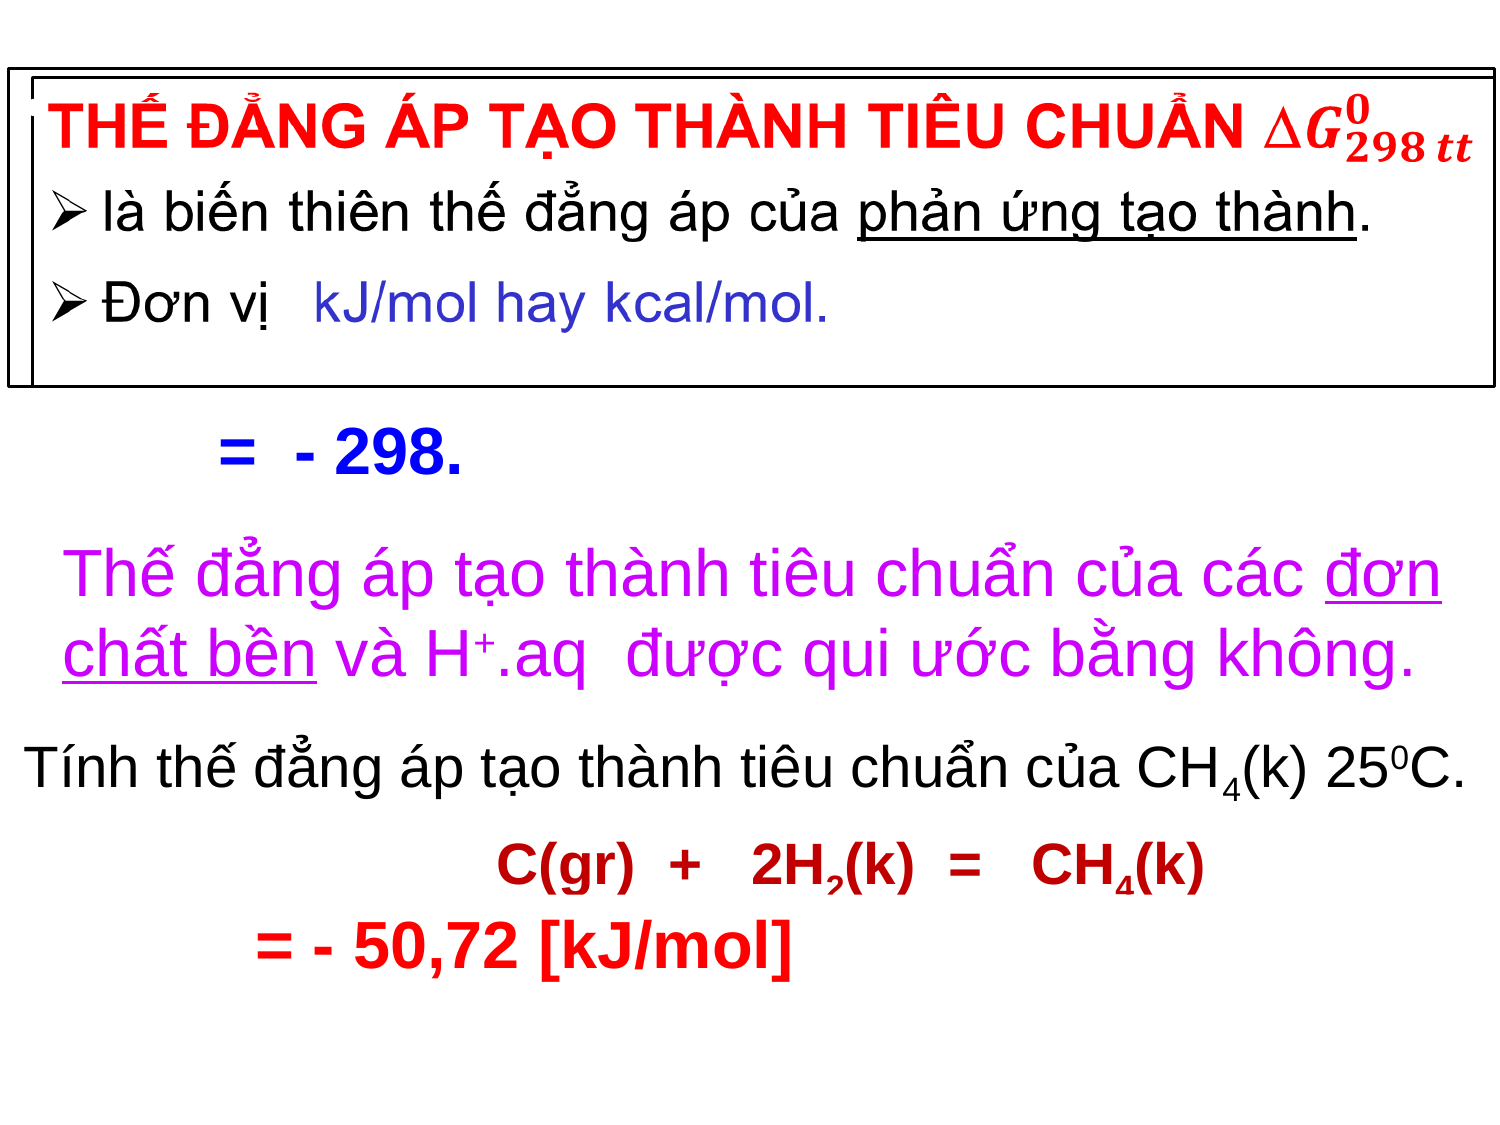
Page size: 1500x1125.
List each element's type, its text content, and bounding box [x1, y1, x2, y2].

list [8, 68, 1495, 387]
text_box Tính thế đẳng áp tạo thành tiêu chuẩn của CH4(k) 250C. [8, 721, 1500, 816]
text_box Thế đẳng áp tạo thành tiêu chuẩn của các đơn chất bền và H+.aq được qui ước bằng không. [47, 522, 1495, 698]
